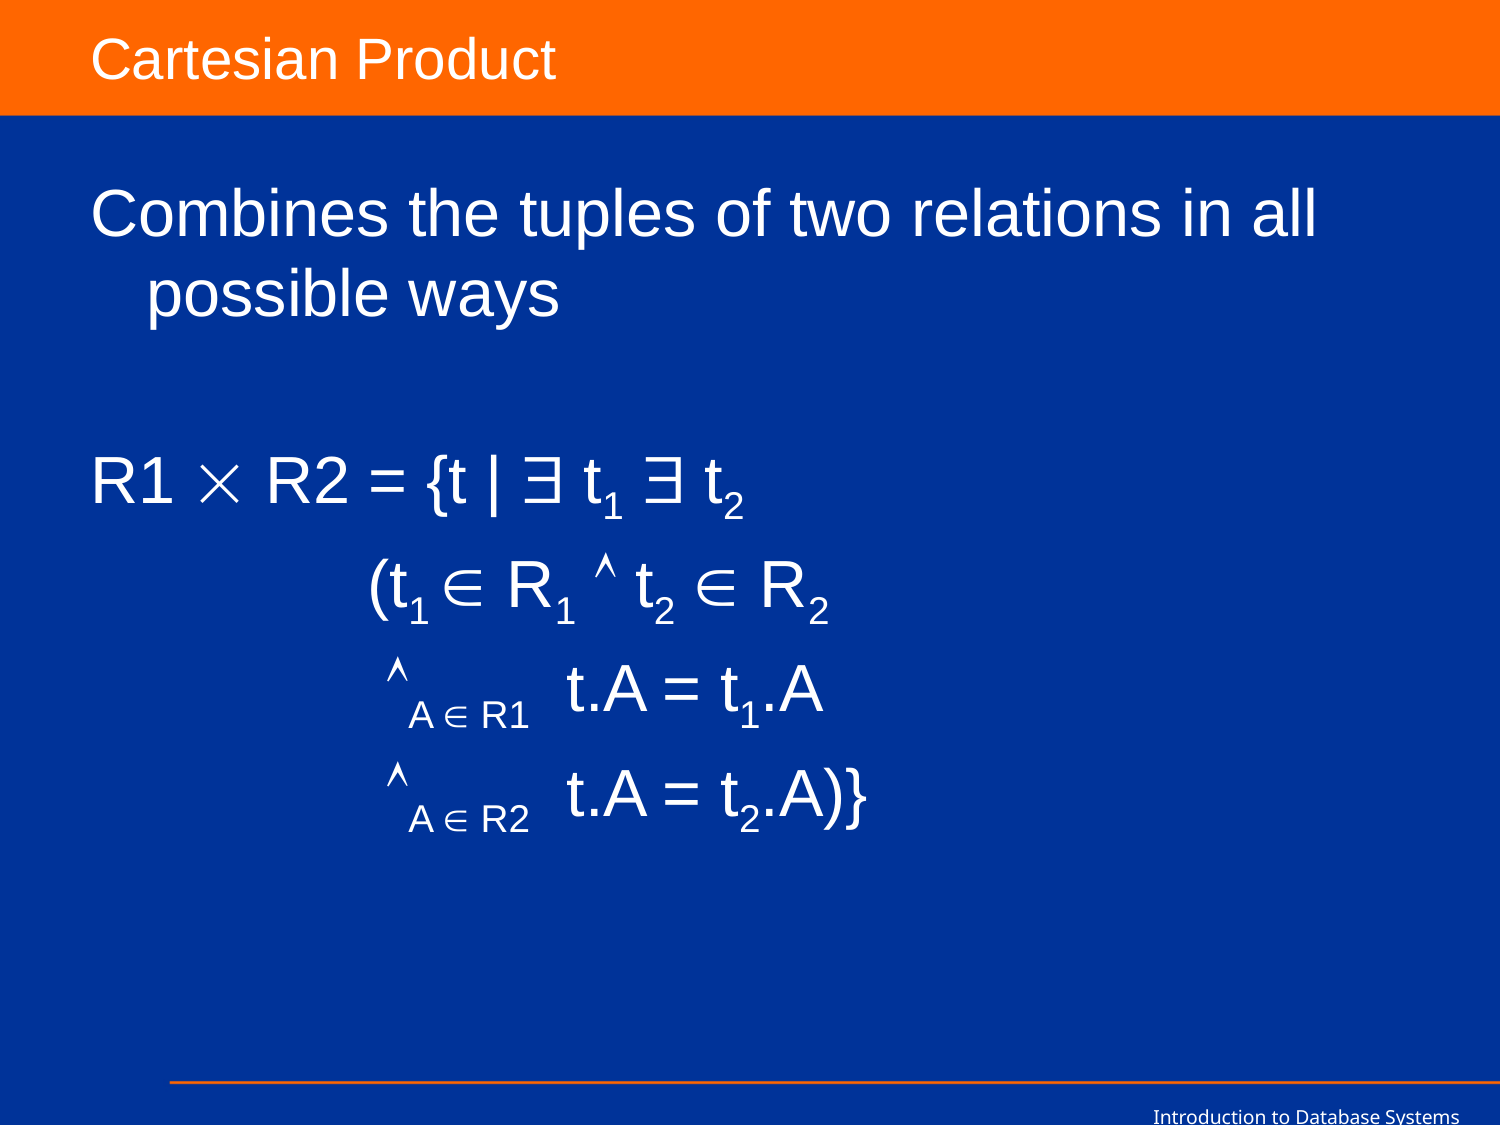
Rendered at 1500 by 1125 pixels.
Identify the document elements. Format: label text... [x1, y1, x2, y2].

list Combines the tuples of two relations in all possible ways R1  R2 = {t |  t1  t2 (t1  R1  t2  R2 A  R1 t.A = t1.A A  R2 t.A = t2.A)} [74, 162, 1426, 1063]
footer Introduction to Database Systems [799, 1074, 1476, 1125]
picture [0, 0, 1500, 1125]
title Cartesian Product [74, 0, 1426, 151]
